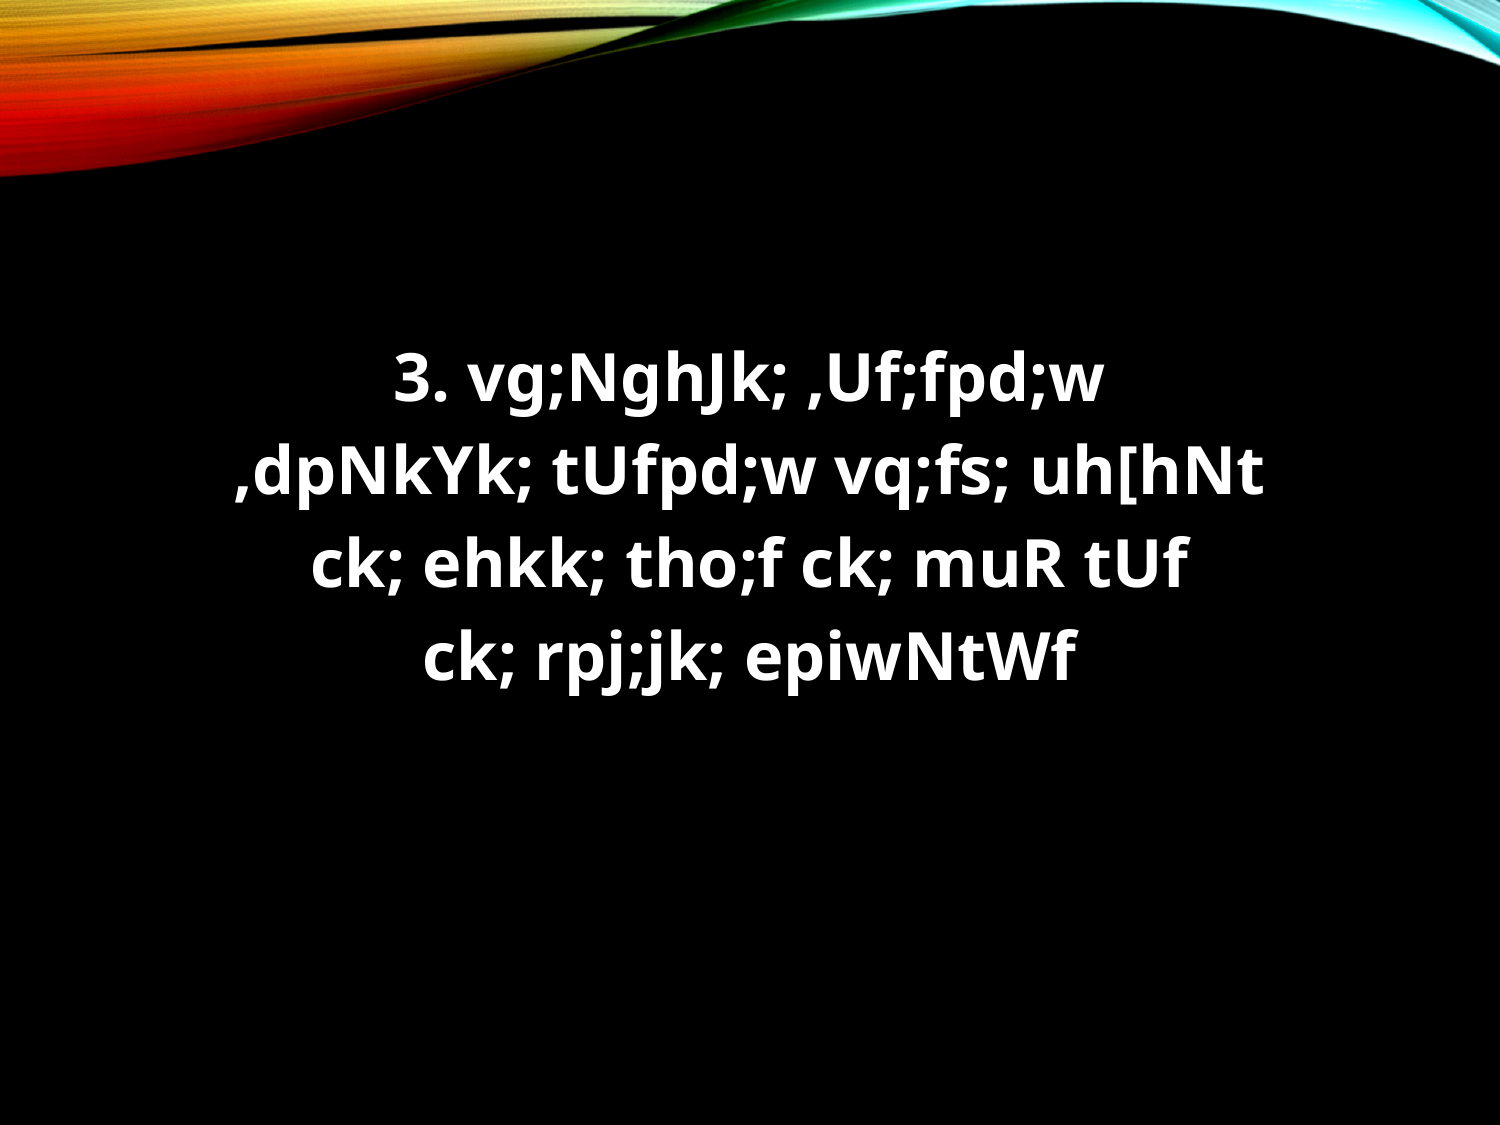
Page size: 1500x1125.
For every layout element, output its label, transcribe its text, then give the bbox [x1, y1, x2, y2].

list 3. vg;NghJk; ,Uf;fpd;w ,dpNkYk; tUfpd;w vq;fs; uh[hNt ck; ehkk; tho;f ck; muR tUf ck; rpj;jk; epiwNtWf [75, 50, 1425, 1005]
picture [0, 0, 1500, 178]
